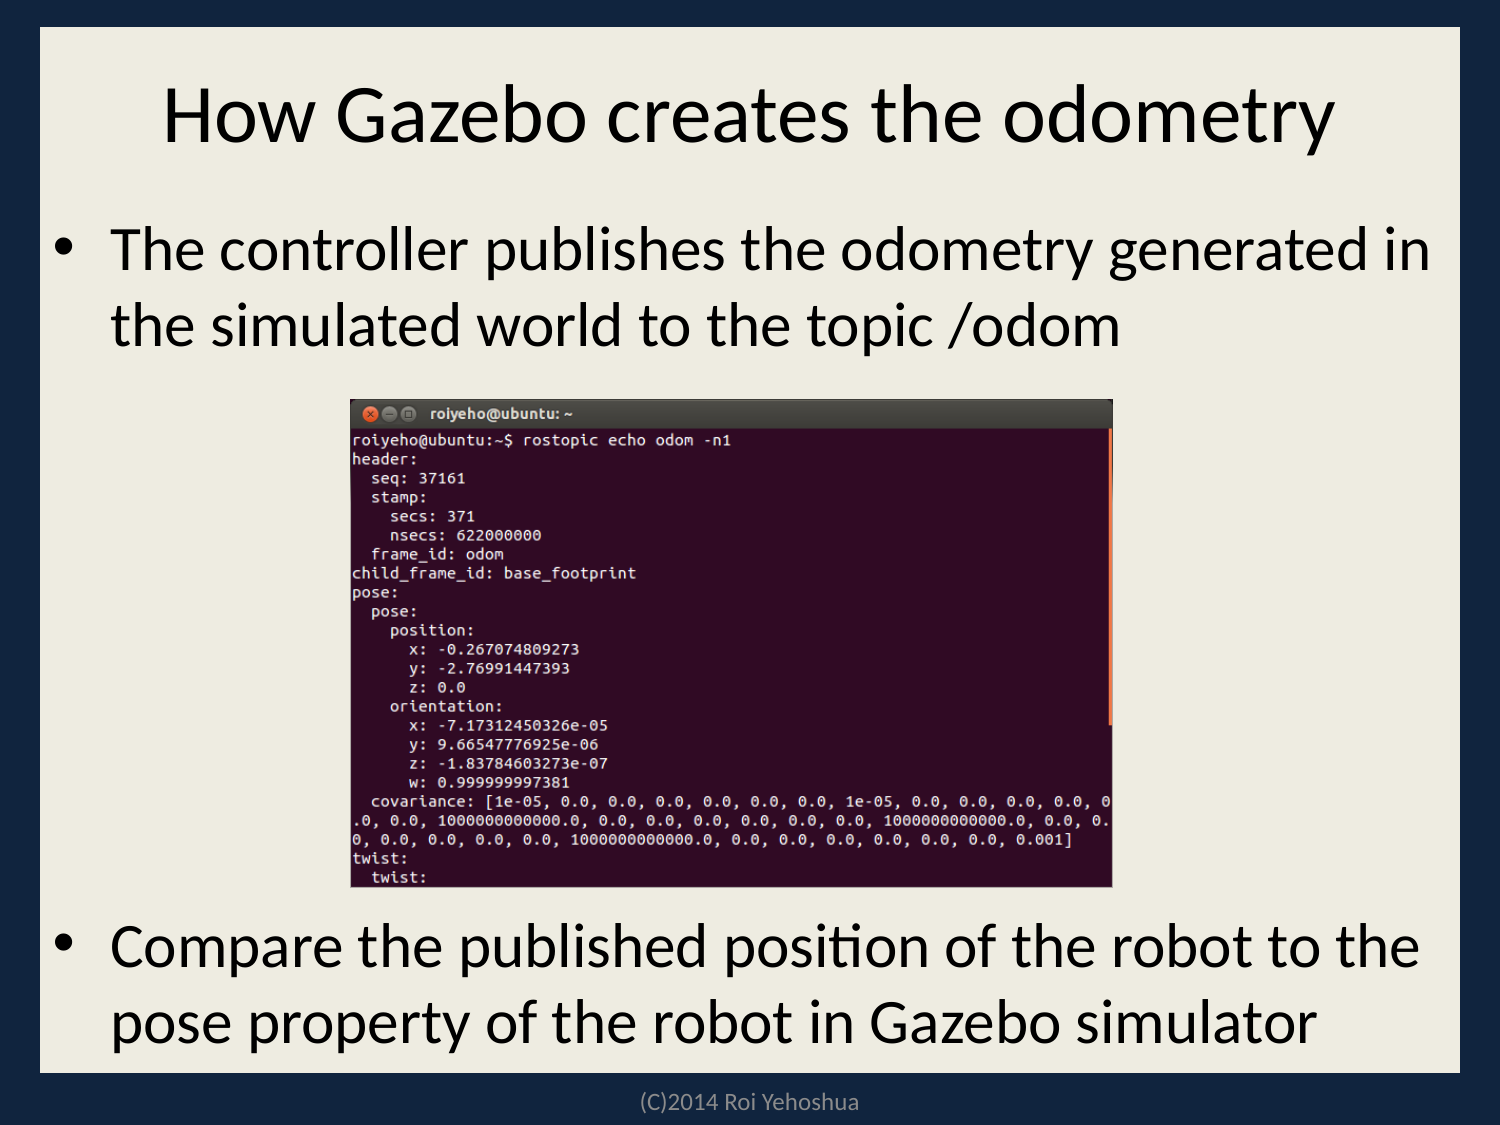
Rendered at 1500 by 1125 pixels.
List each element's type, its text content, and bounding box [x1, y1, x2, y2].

list The controller publishes the odometry generated in the simulated world to the topic /odom Compare the published position of the robot to the pose property of the robot in Gazebo simulator [37, 200, 1463, 1080]
picture [349, 399, 1113, 888]
footer (C)2014 Roi Yehoshua [512, 1074, 988, 1125]
title How Gazebo creates the odometry [37, 31, 1463, 188]
